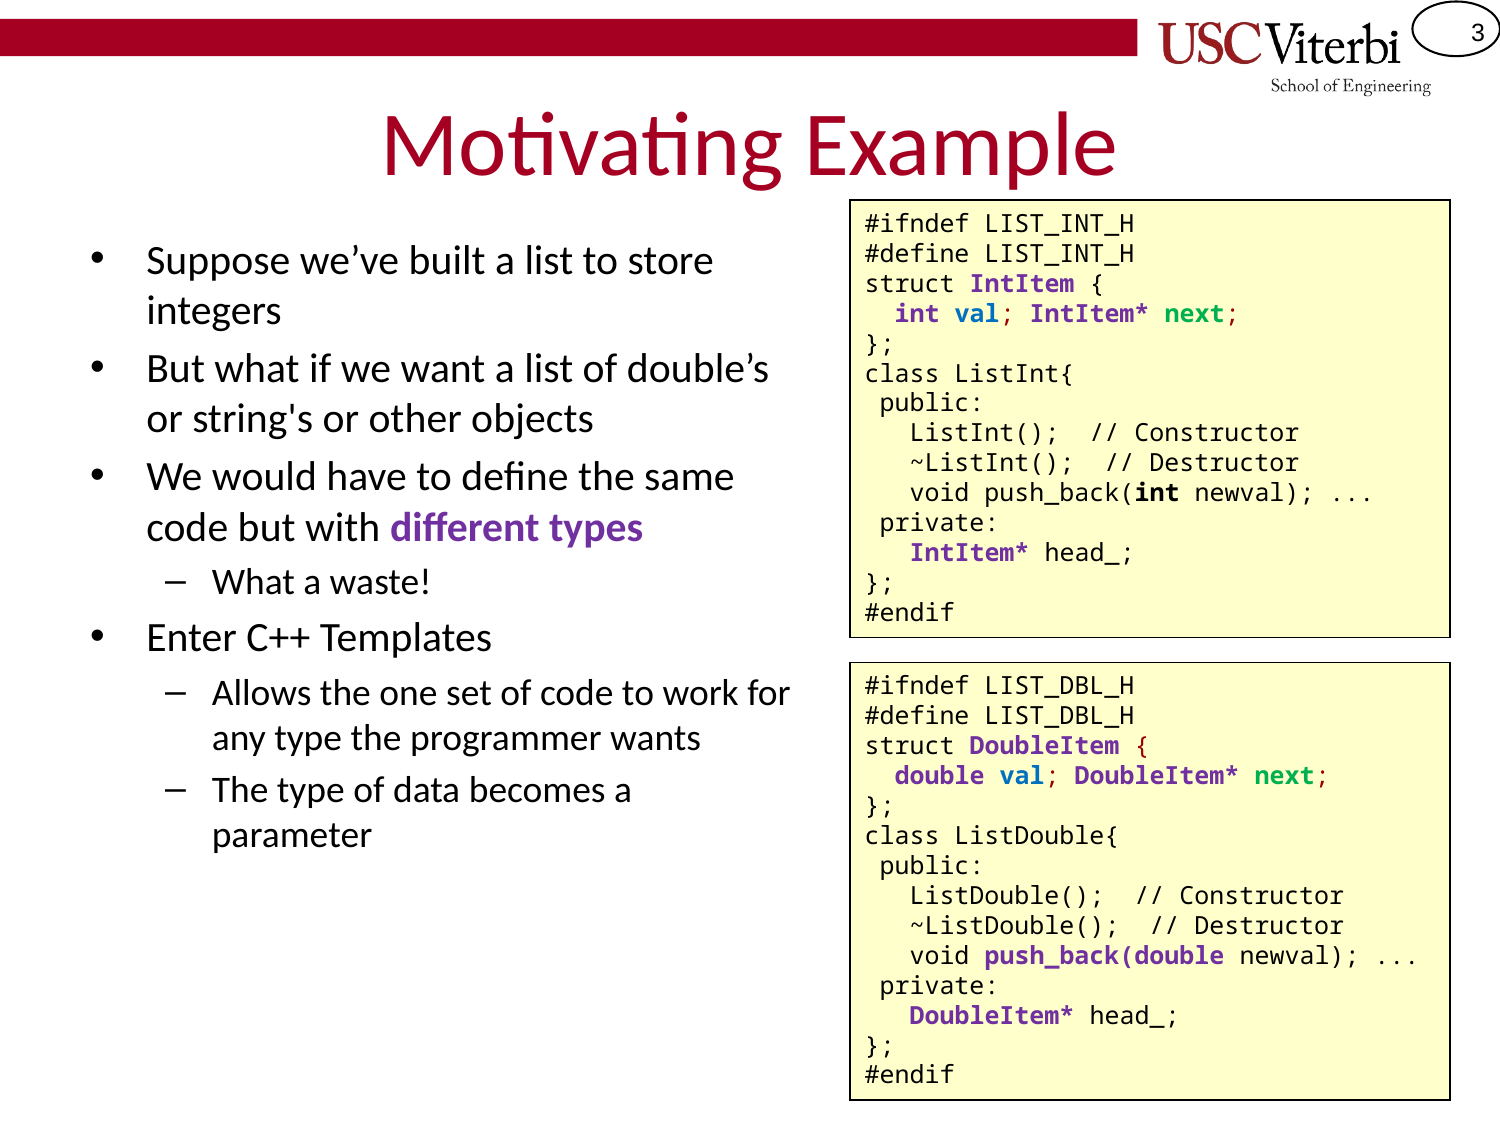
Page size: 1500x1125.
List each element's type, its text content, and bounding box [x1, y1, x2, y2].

picture [1414, 3, 1463, 55]
list Suppose we’ve built a list to store integers But what if we want a list of double’s or string's or other objects We would have to define the same code but with different types What a waste! Enter C++ Templates Allows the one set of code to work for any type the programmer wants The type of data becomes a parameter [75, 224, 813, 968]
title Motivating Example [75, 45, 1425, 233]
picture [1125, 0, 1447, 45]
text_box #ifndef LIST_DBL_H #define LIST_DBL_H struct DoubleItem { double val; DoubleItem* next; }; class ListDouble{ public: ListDouble(); // Constructor ~ListDouble(); // Destructor void push_back(double newval); ... private: DoubleItem* head_; }; #endif [849, 662, 1450, 1100]
picture [1425, 50, 1463, 119]
text_box #ifndef LIST_INT_H #define LIST_INT_H struct IntItem { int val; IntItem* next; }; class ListInt{ public: ListInt(); // Constructor ~ListInt(); // Destructor void push_back(int newval); ... private: IntItem* head_; }; #endif [849, 199, 1450, 638]
